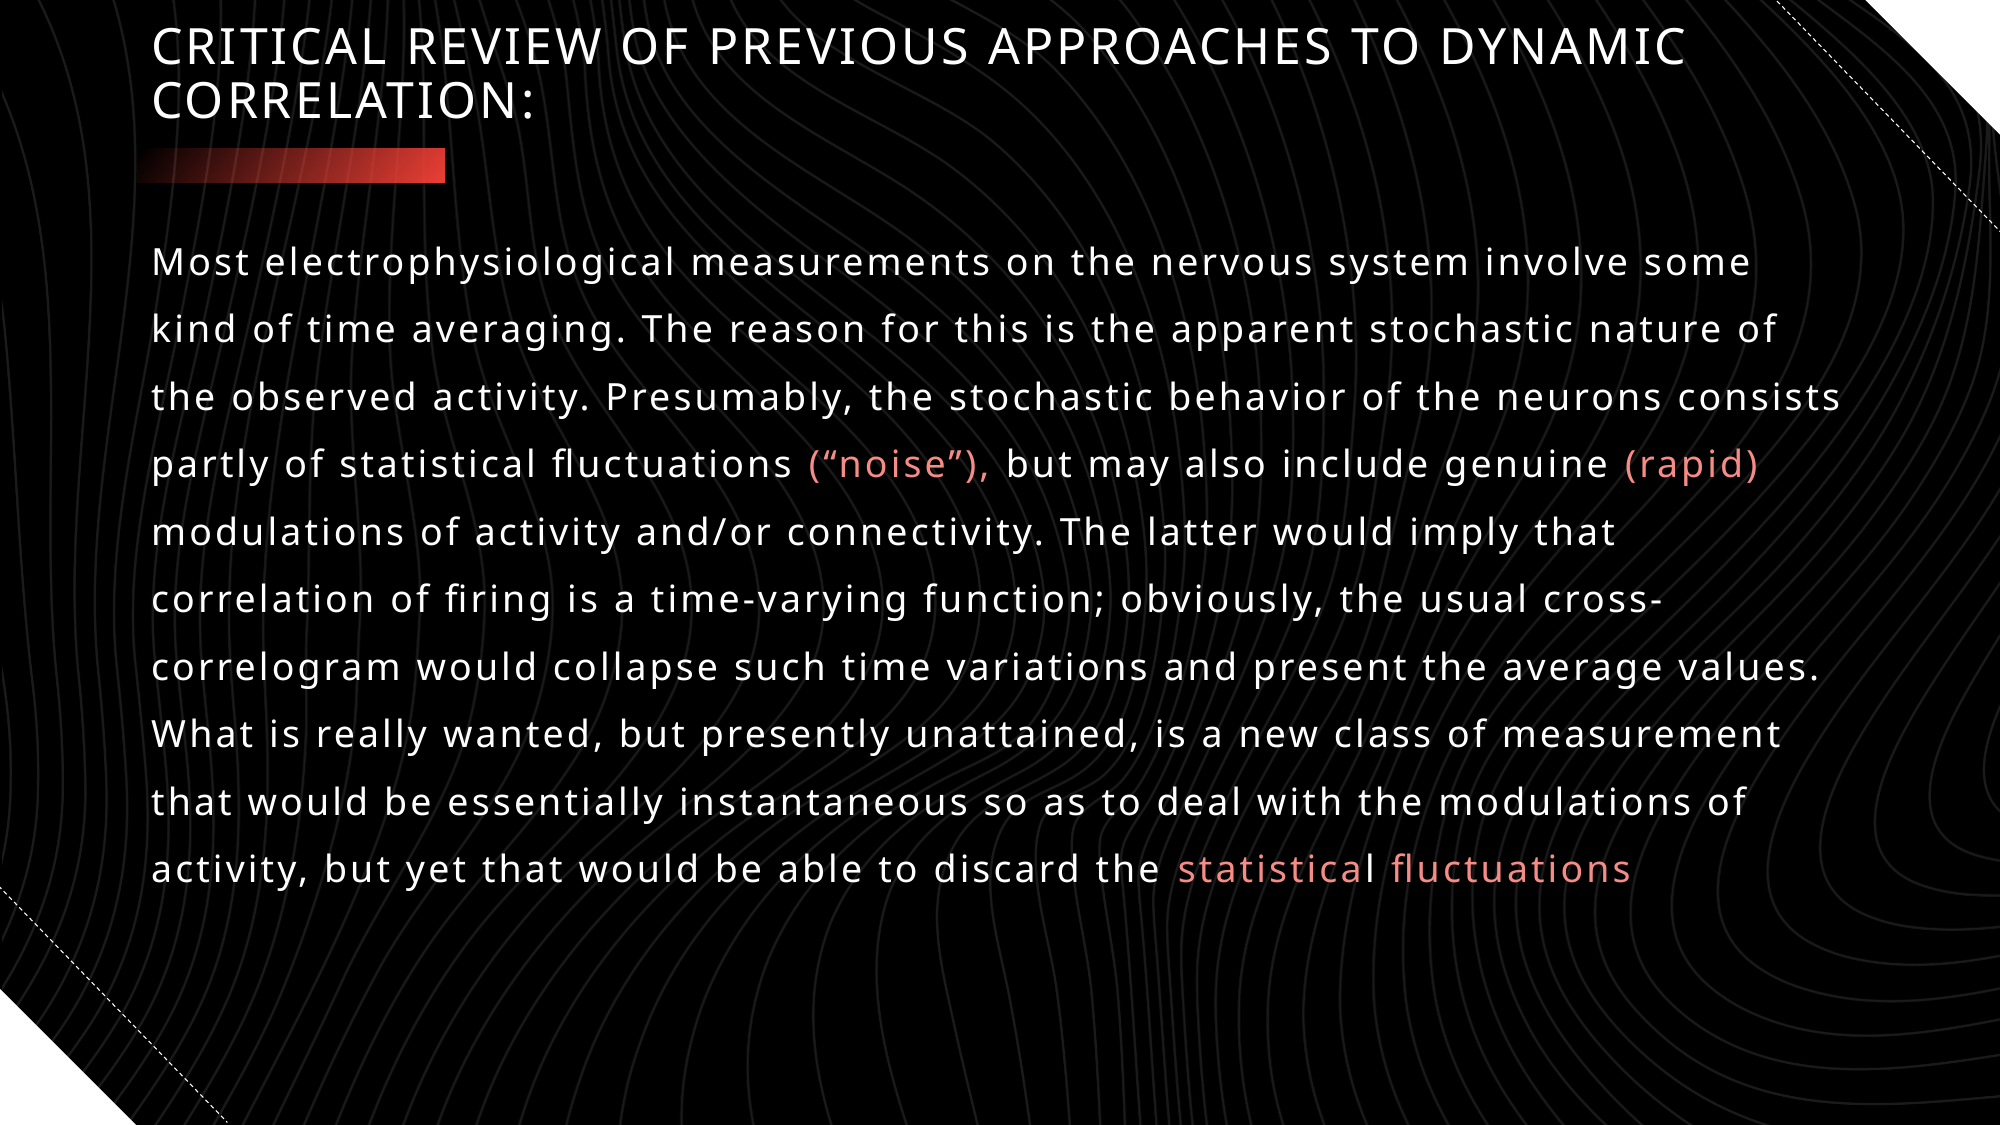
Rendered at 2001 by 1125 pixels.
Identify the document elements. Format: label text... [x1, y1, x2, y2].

list Most electrophysiological measurements on the nervous system involve some kind of time averaging. The reason for this is the apparent stochastic nature of the observed activity. Presumably, the stochastic behavior of the neurons consists partly of statistical fluctuations (“noise”), but may also include genuine (rapid) modulations of activity and/or connectivity. The latter would imply that correlation of firing is a time-varying function; obviously, the usual cross-correlogram would collapse such time variations and present the average values. What is really wanted, but presently unattained, is a new class of measurement that would be essentially instantaneous so as to deal with the modulations of activity, but yet that would be able to discard the statistical fluctuations [136, 207, 1864, 946]
title CRITICAL REVIEW OF PREVIOUS APPROACHES TO DYNAMIC CORRELATION: [136, 27, 1863, 124]
